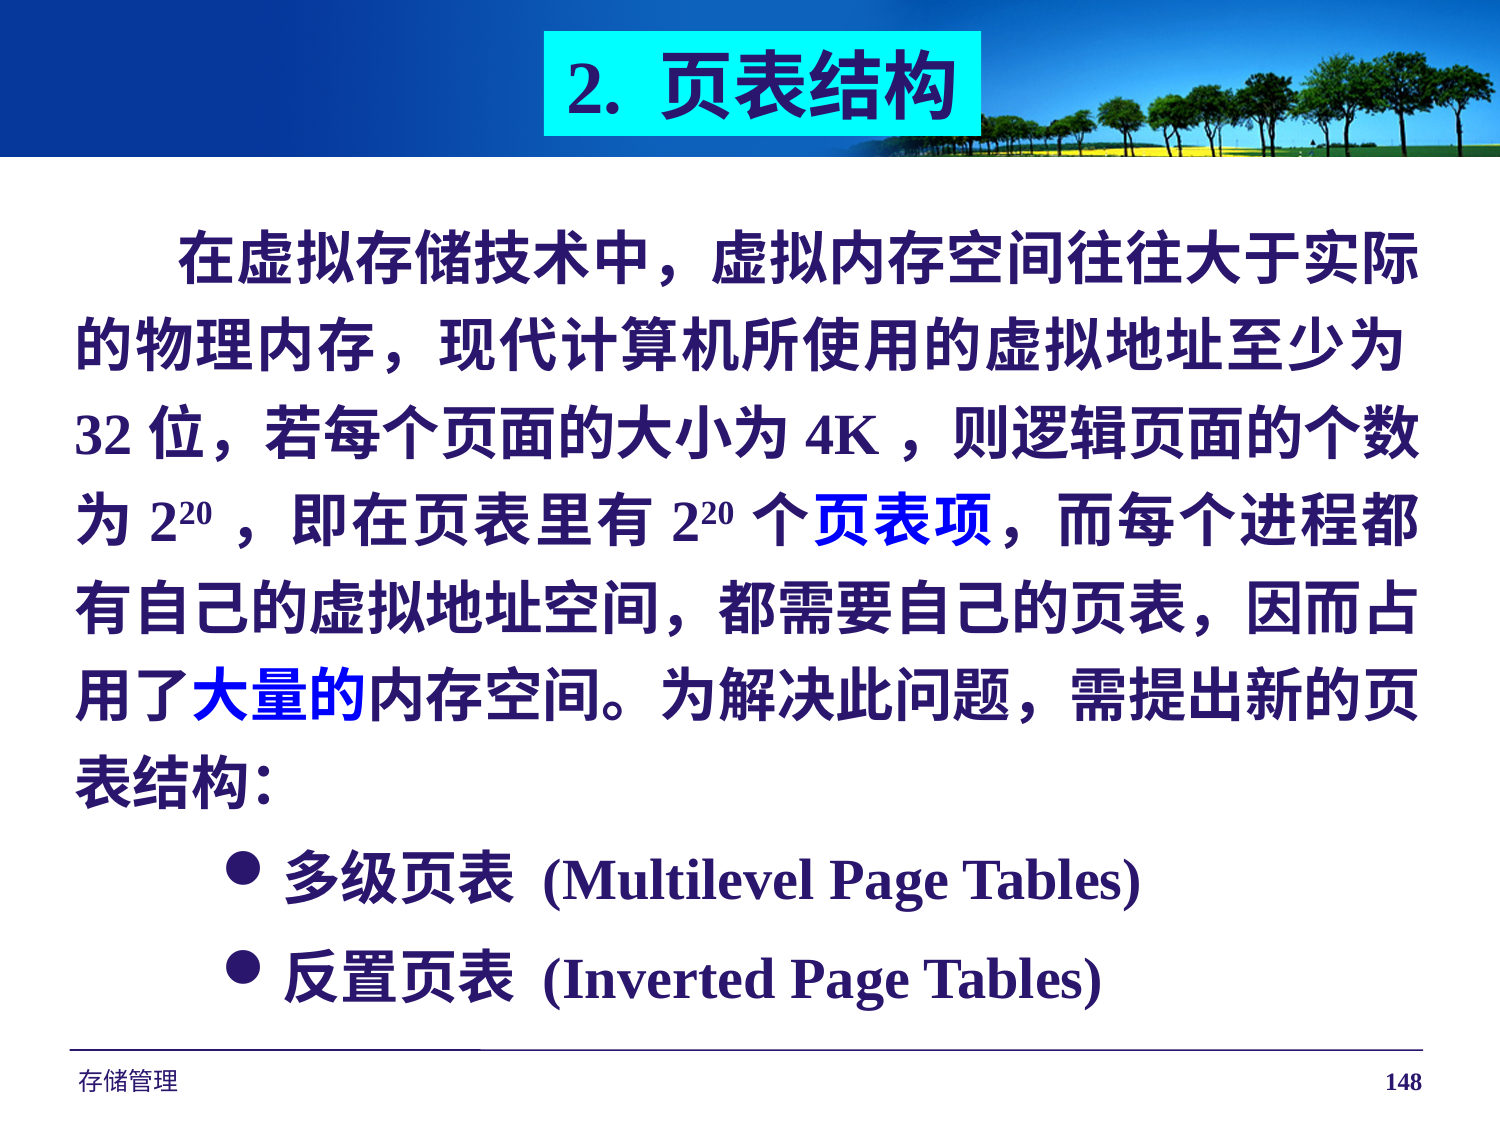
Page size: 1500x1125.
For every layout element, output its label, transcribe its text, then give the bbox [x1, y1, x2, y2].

text_box 在虚拟存储技术中，虚拟内存空间往往大于实际的物理内存，现代计算机所使用的虚拟地址至少为32位，若每个页面的大小为4K，则逻辑页面的个数为220，即在页表里有220个页表项，而每个进程都有自己的虚拟地址空间，都需要自己的页表，因而占用了大量的内存空间。为解决此问题，需提出新的页表结构： 多级页表 (Multilevel Page Tables) 反置页表 (Inverted Page Tables) [59, 196, 1436, 1018]
picture [0, 0, 1500, 157]
footer 148 [962, 1057, 1438, 1095]
text_box 2. 页表结构 [543, 31, 982, 136]
slide_number 存储管理 [63, 1057, 414, 1095]
